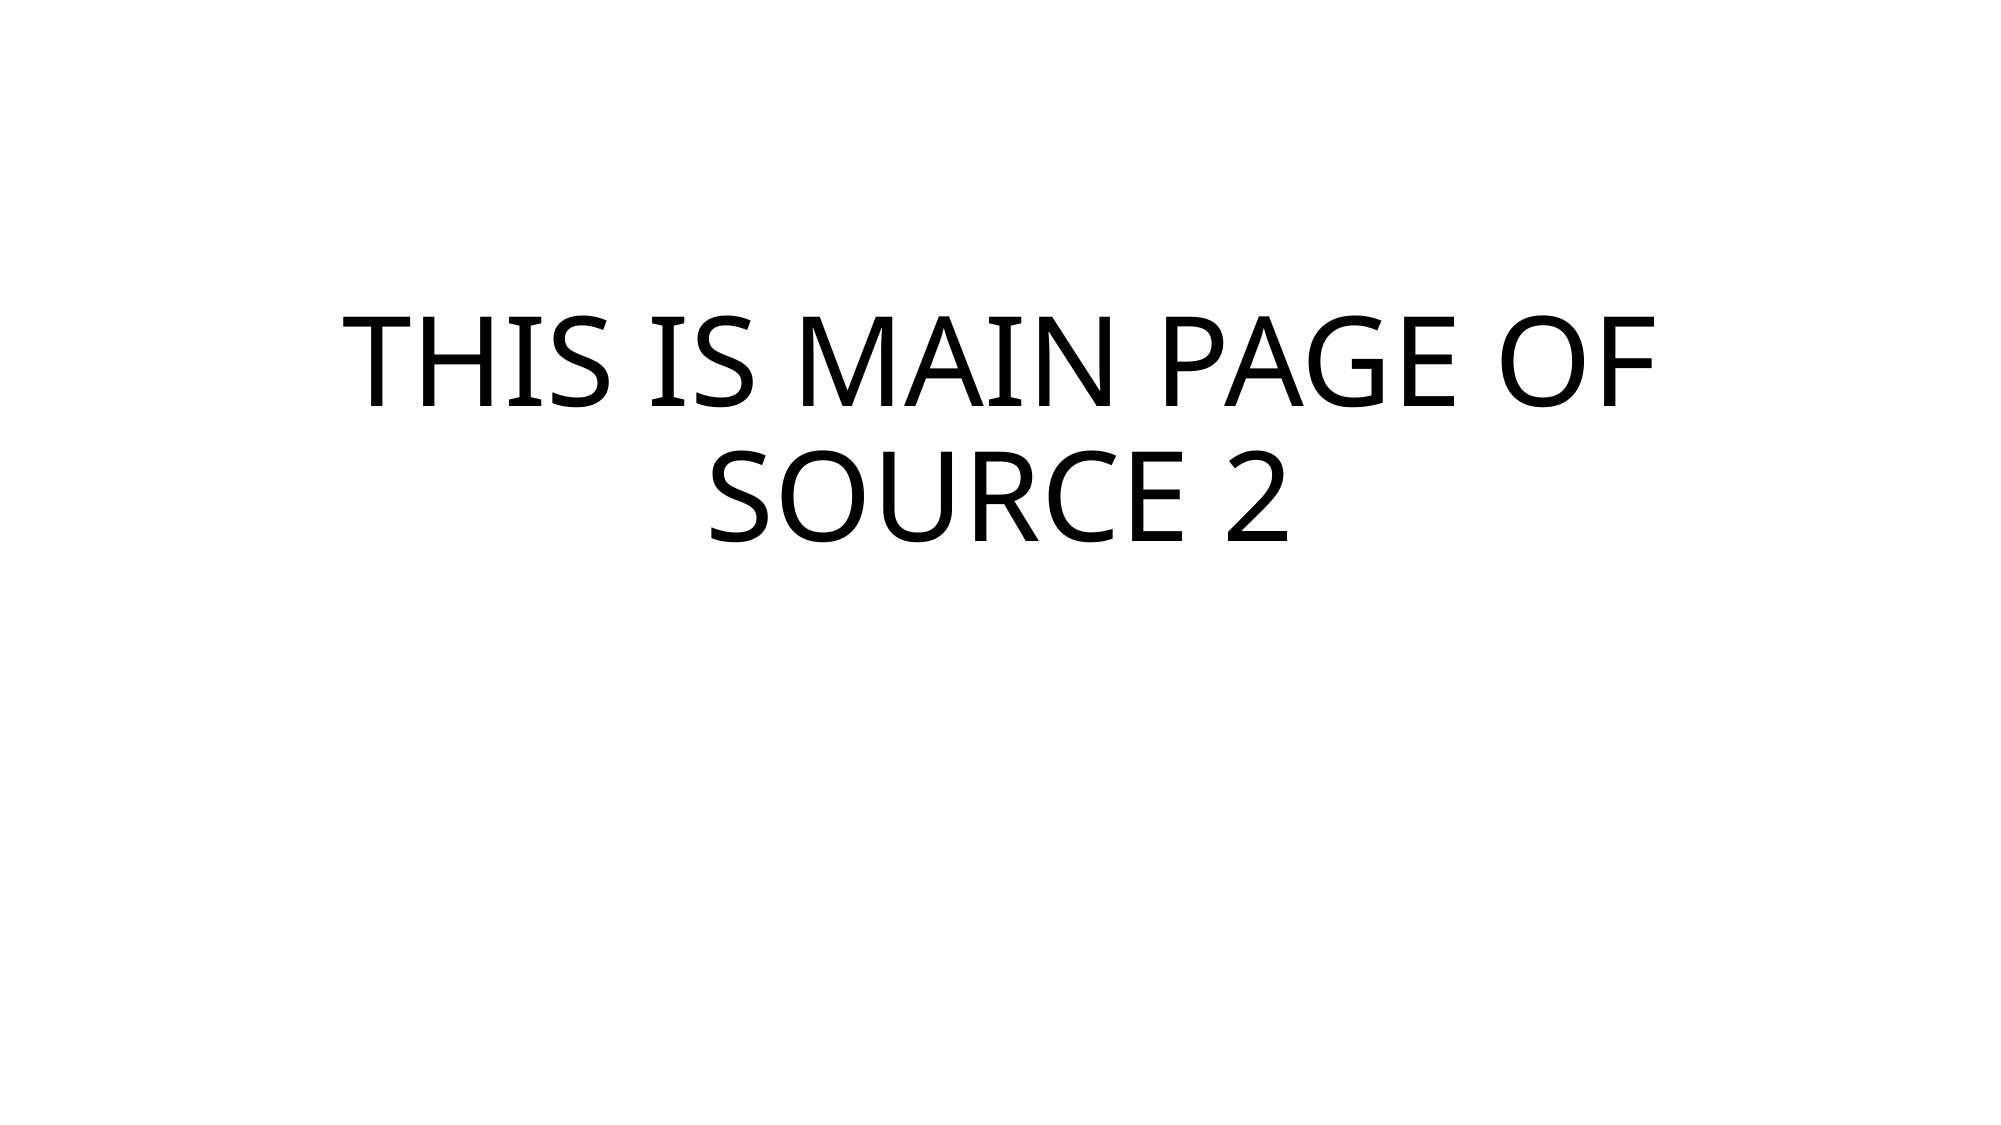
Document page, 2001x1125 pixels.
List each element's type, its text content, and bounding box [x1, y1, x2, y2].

title THIS IS MAIN PAGE OF SOURCE 2 [249, 184, 1750, 576]
